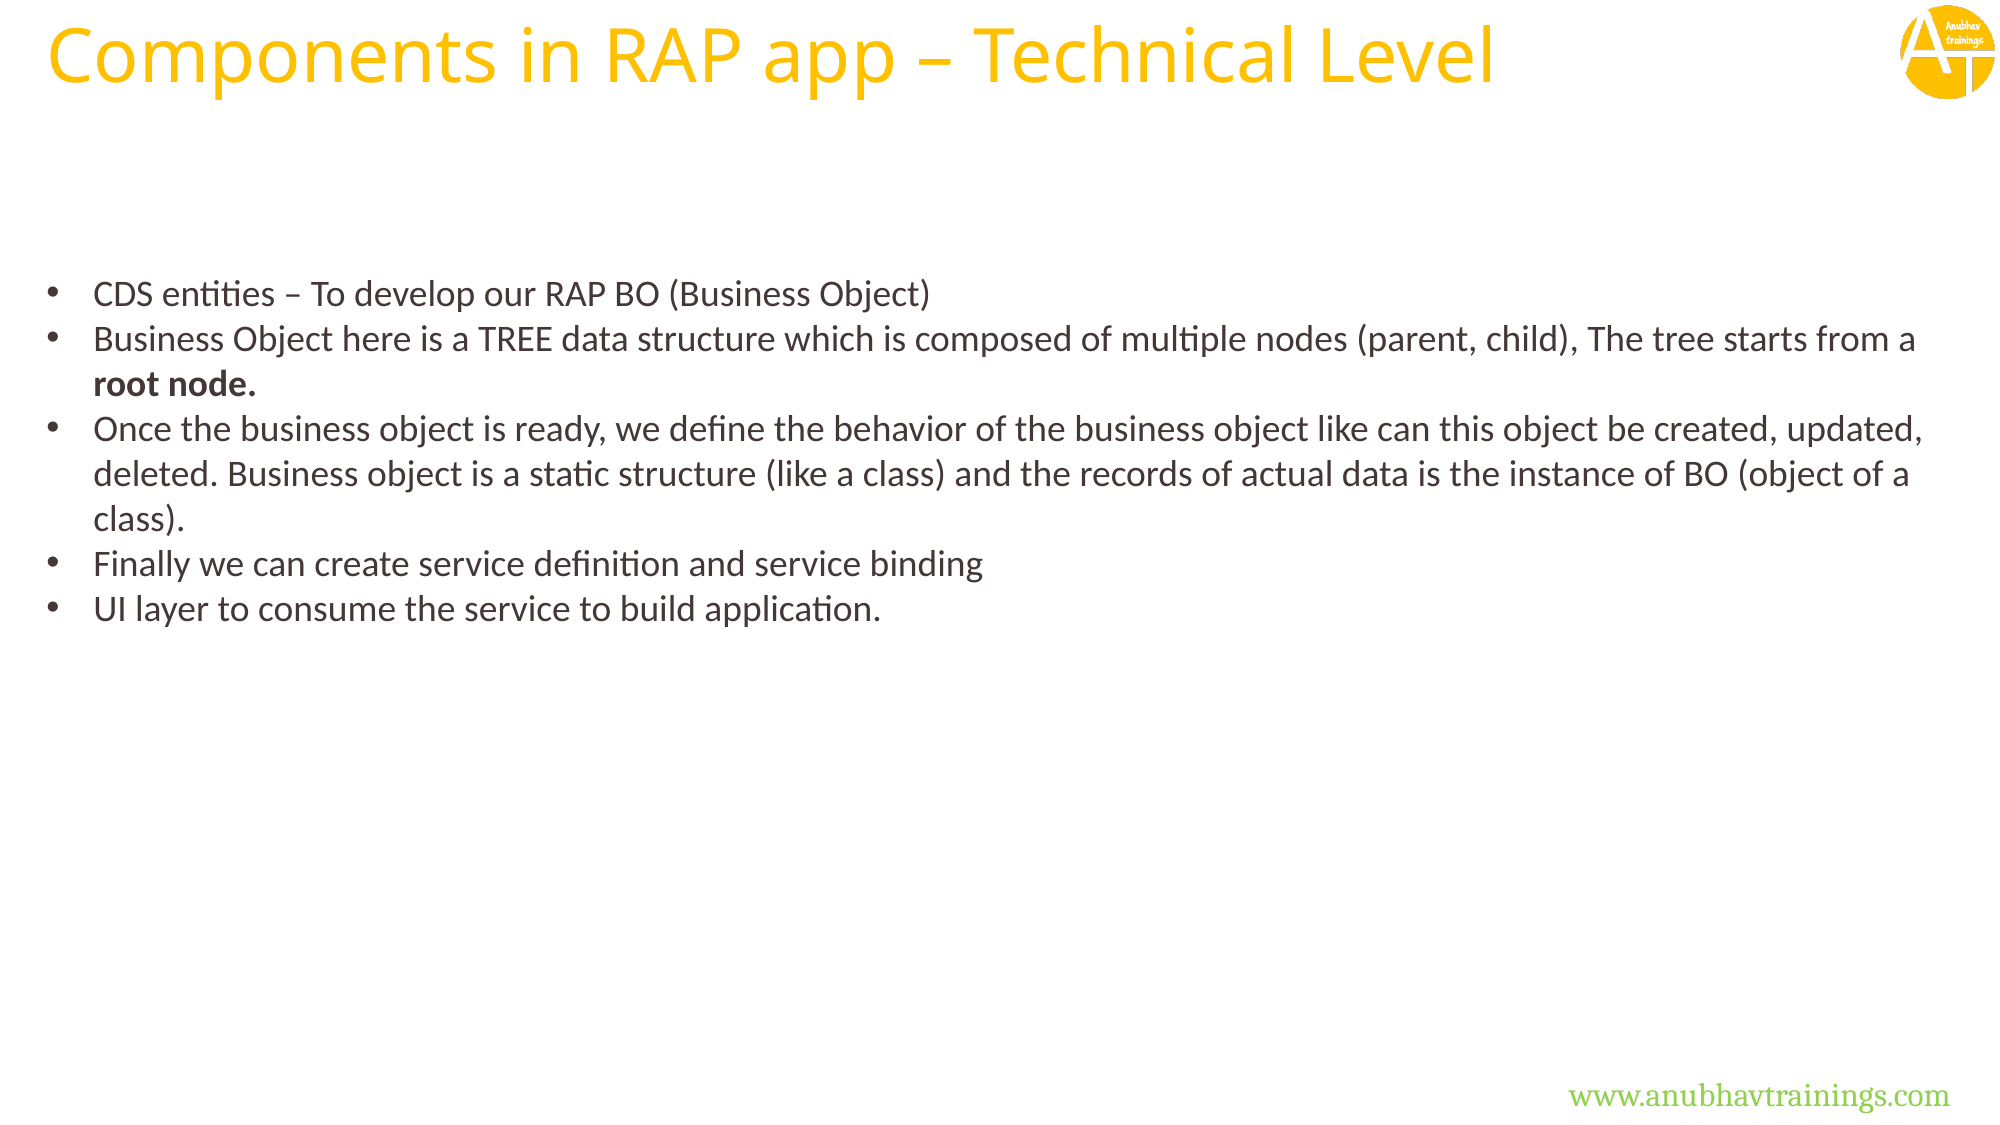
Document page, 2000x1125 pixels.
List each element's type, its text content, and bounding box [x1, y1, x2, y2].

text_box CDS entities – To develop our RAP BO (Business Object) Business Object here is a TREE data structure which is composed of multiple nodes (parent, child), The tree starts from a root node. Once the business object is ready, we define the behavior of the business object like can this object be created, updated, deleted. Business object is a static structure (like a class) and the records of actual data is the instance of BO (object of a class). Finally we can create service definition and service binding UI layer to consume the service to build application. [31, 261, 1969, 637]
text_box Components in RAP app – Technical Level [31, 0, 1874, 105]
text_box www.anubhavtrainings.com [1554, 1065, 2000, 1121]
picture [1891, 0, 2000, 107]
